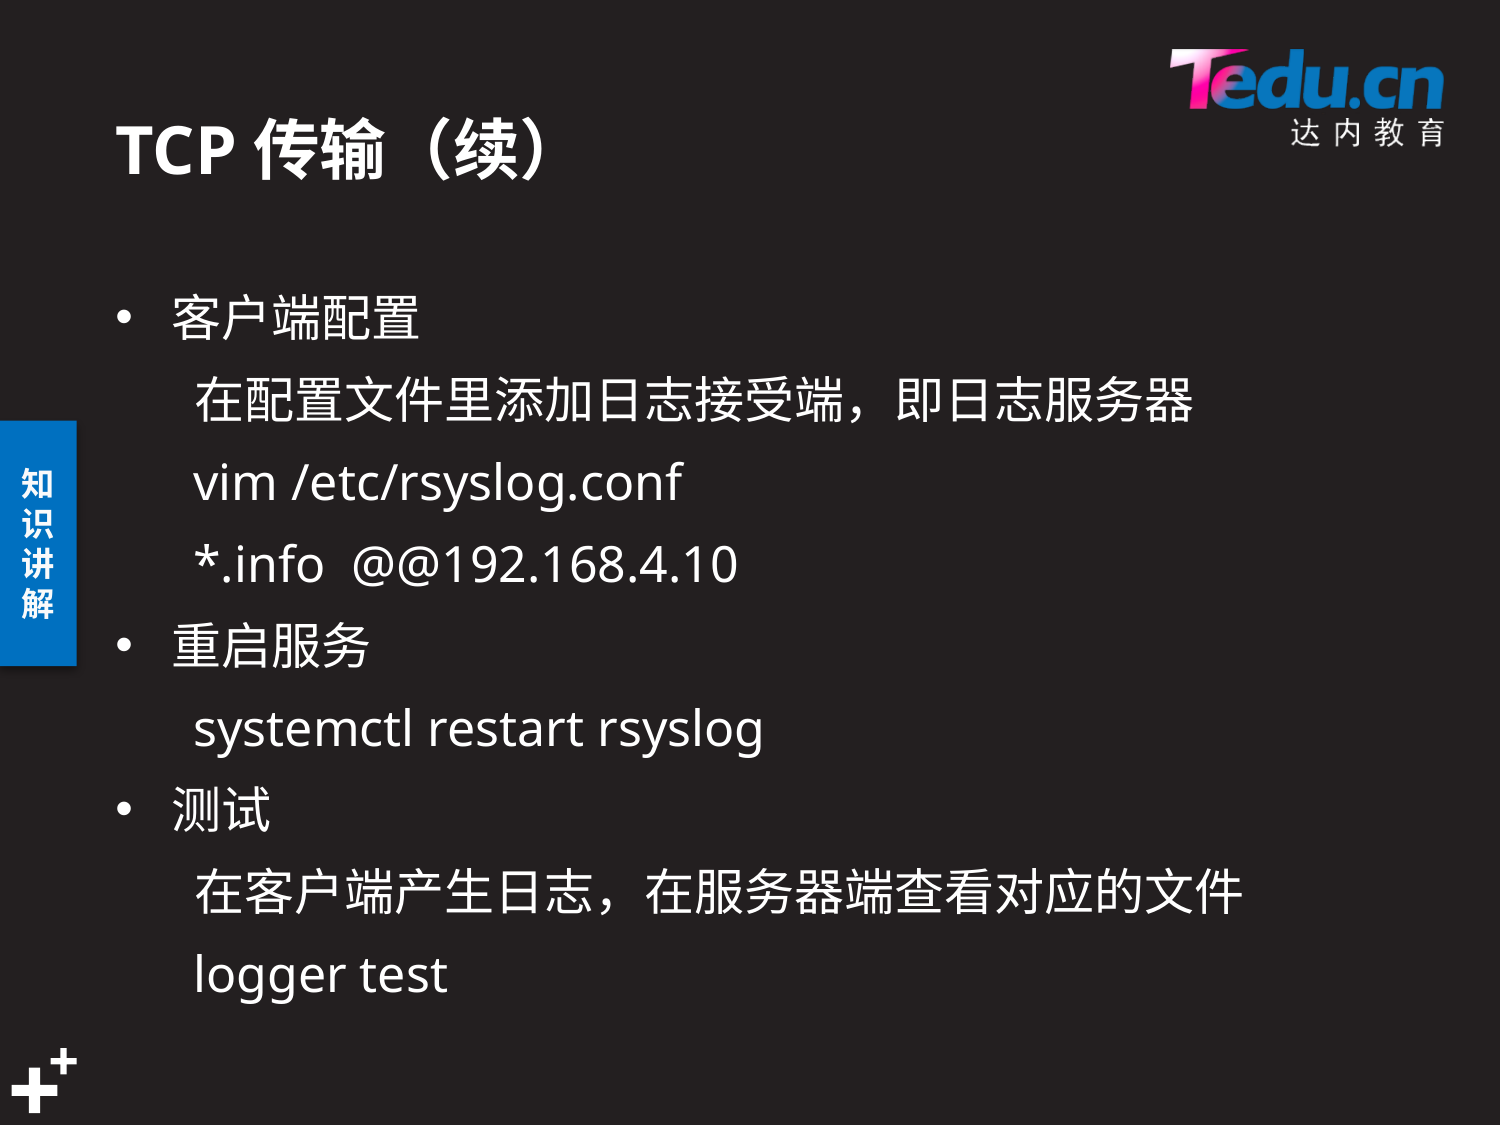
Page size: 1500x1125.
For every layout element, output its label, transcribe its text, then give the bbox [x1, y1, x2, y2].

list 客户端配置 在配置文件里添加日志接受端，即日志服务器 vim /etc/rsyslog.conf *.info @@192.168.4.10 重启服务 systemctl restart rsyslog 测试 在客户端产生日志，在服务器端查看对应的文件 logger test [100, 267, 1349, 1028]
picture [1157, 35, 1459, 162]
title TCP传输（续） [100, 89, 1211, 207]
